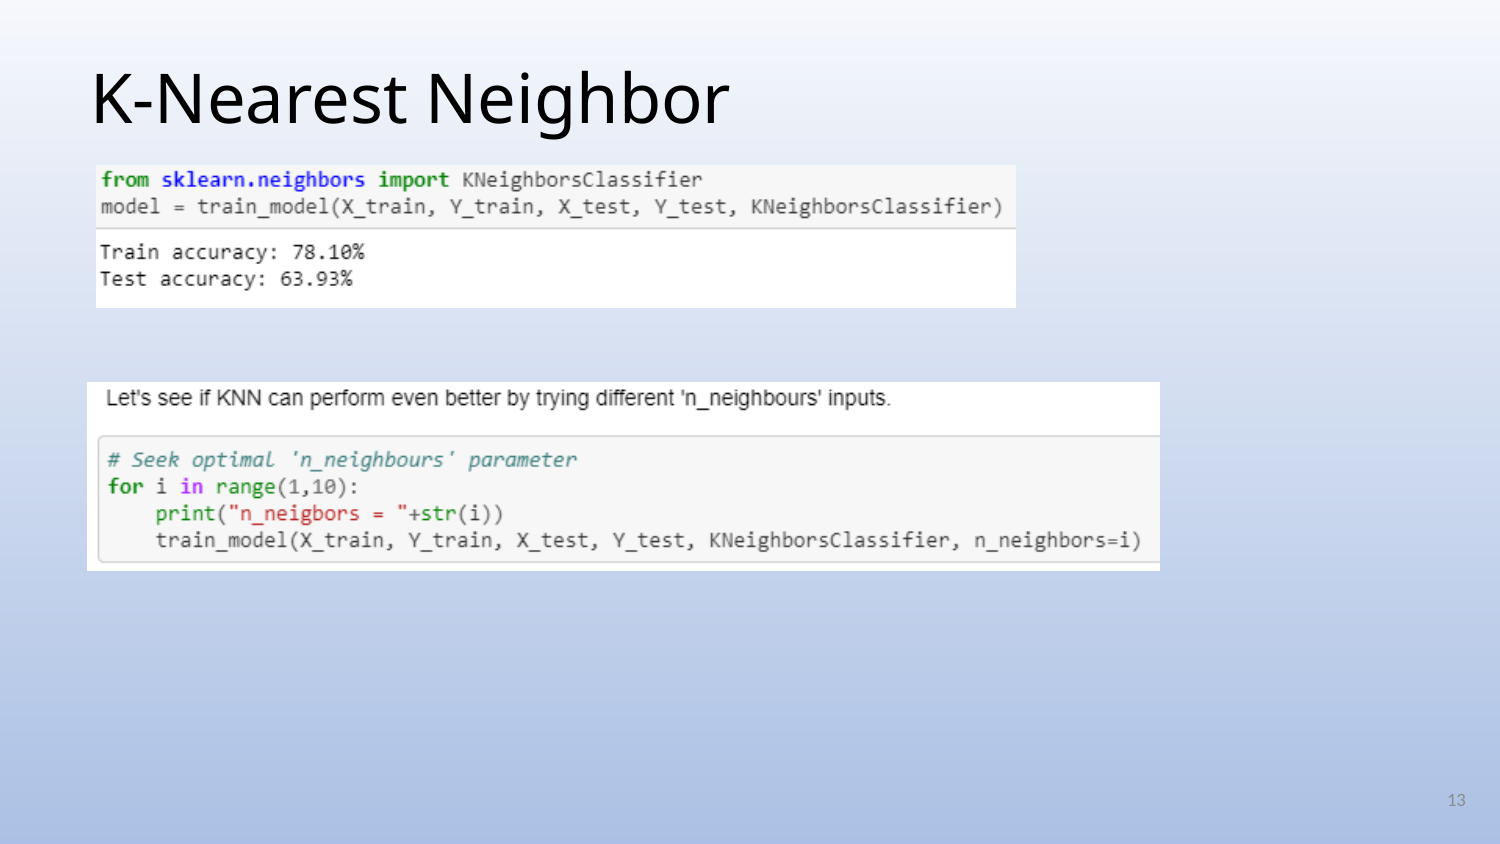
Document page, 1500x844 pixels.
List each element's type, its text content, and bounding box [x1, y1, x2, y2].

picture [87, 382, 1160, 571]
picture [96, 165, 1016, 308]
slide_number 13 [1391, 766, 1482, 832]
title K-Nearest Neighbor [75, 12, 1147, 154]
